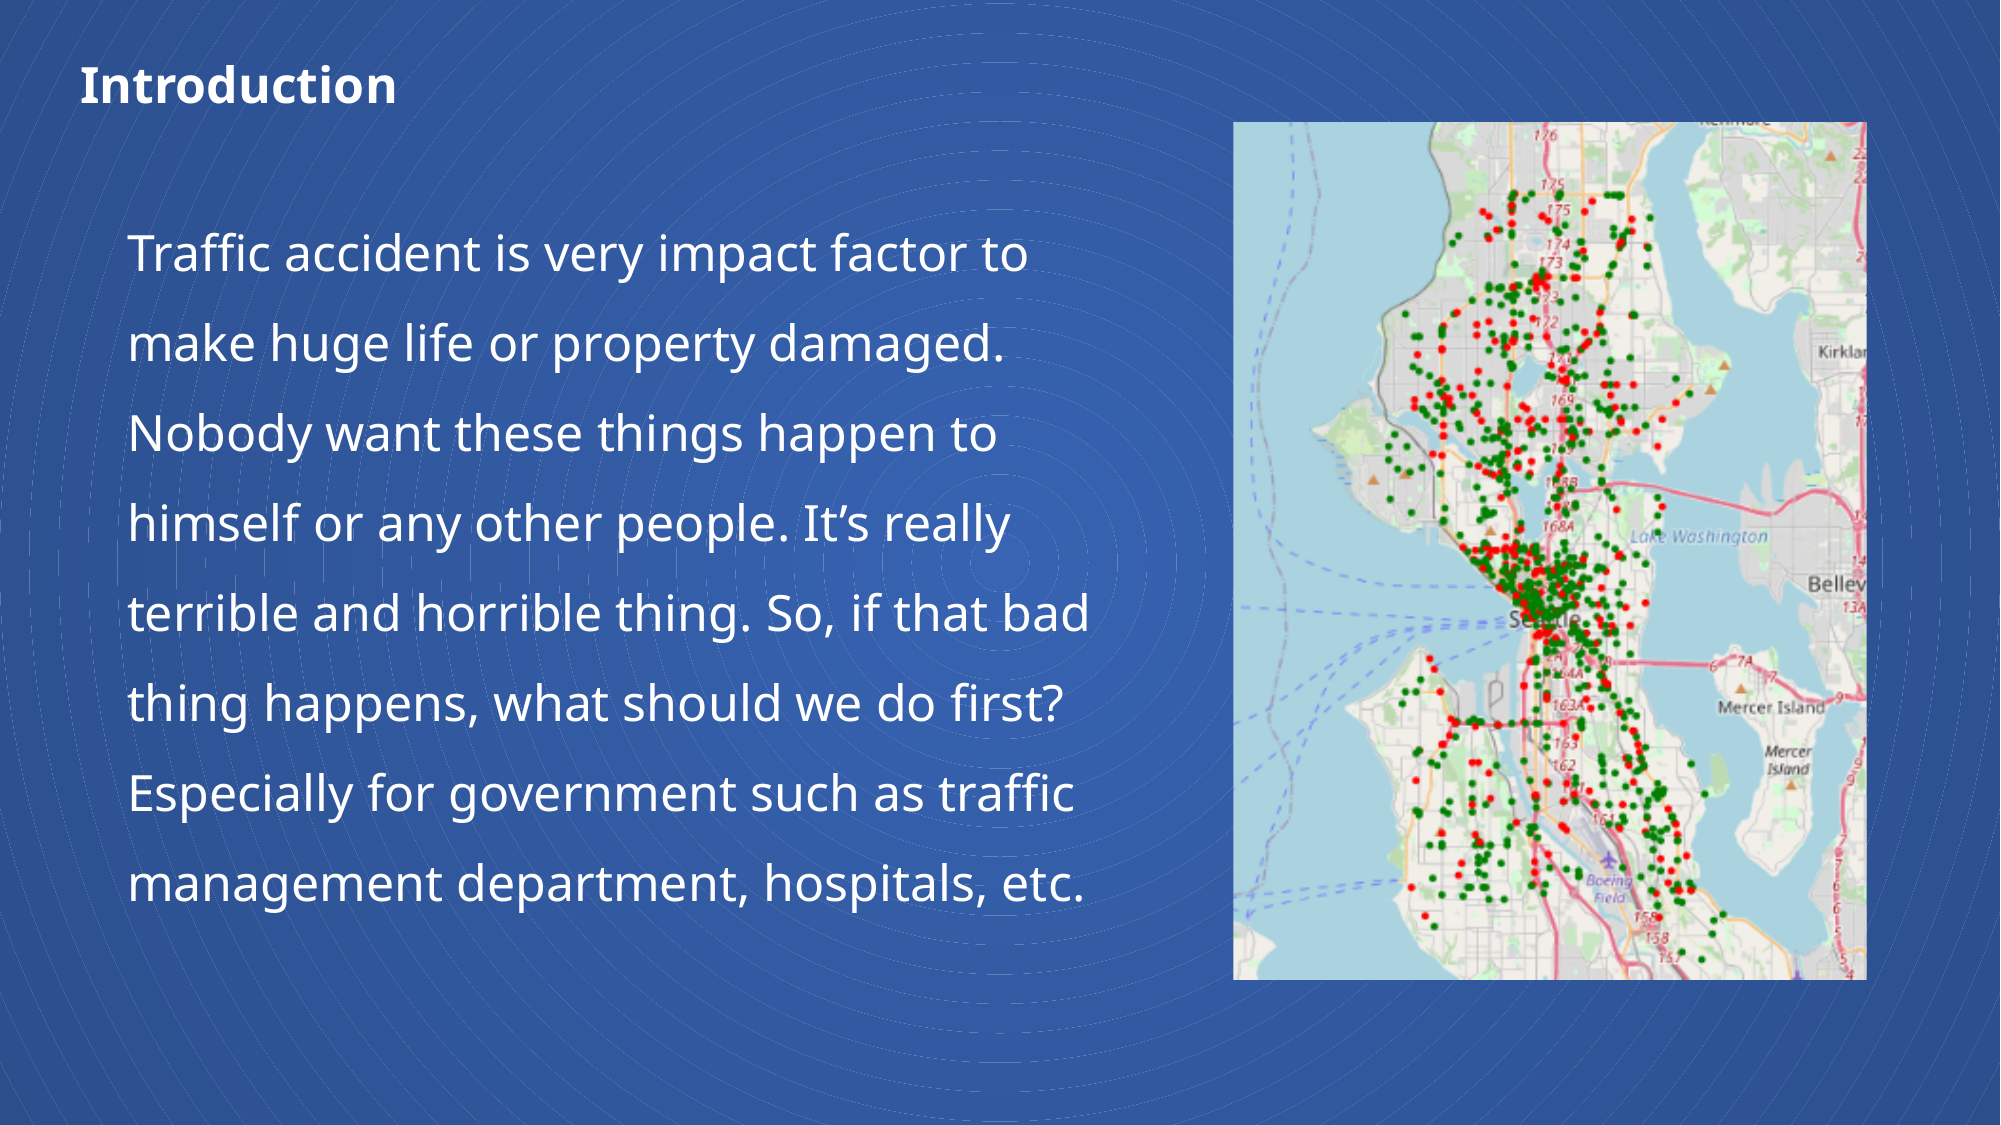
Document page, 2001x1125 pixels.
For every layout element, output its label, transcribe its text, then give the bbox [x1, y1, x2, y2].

text_box Traffic accident is very impact factor to make huge life or property damaged. Nobody want these things happen to himself or any other people. It’s really terrible and horrible thing. So, if that bad thing happens, what should we do first? Especially for government such as traffic management department, hospitals, etc. [112, 184, 1122, 920]
text_box Introduction [65, 46, 413, 122]
picture [1233, 122, 1867, 981]
